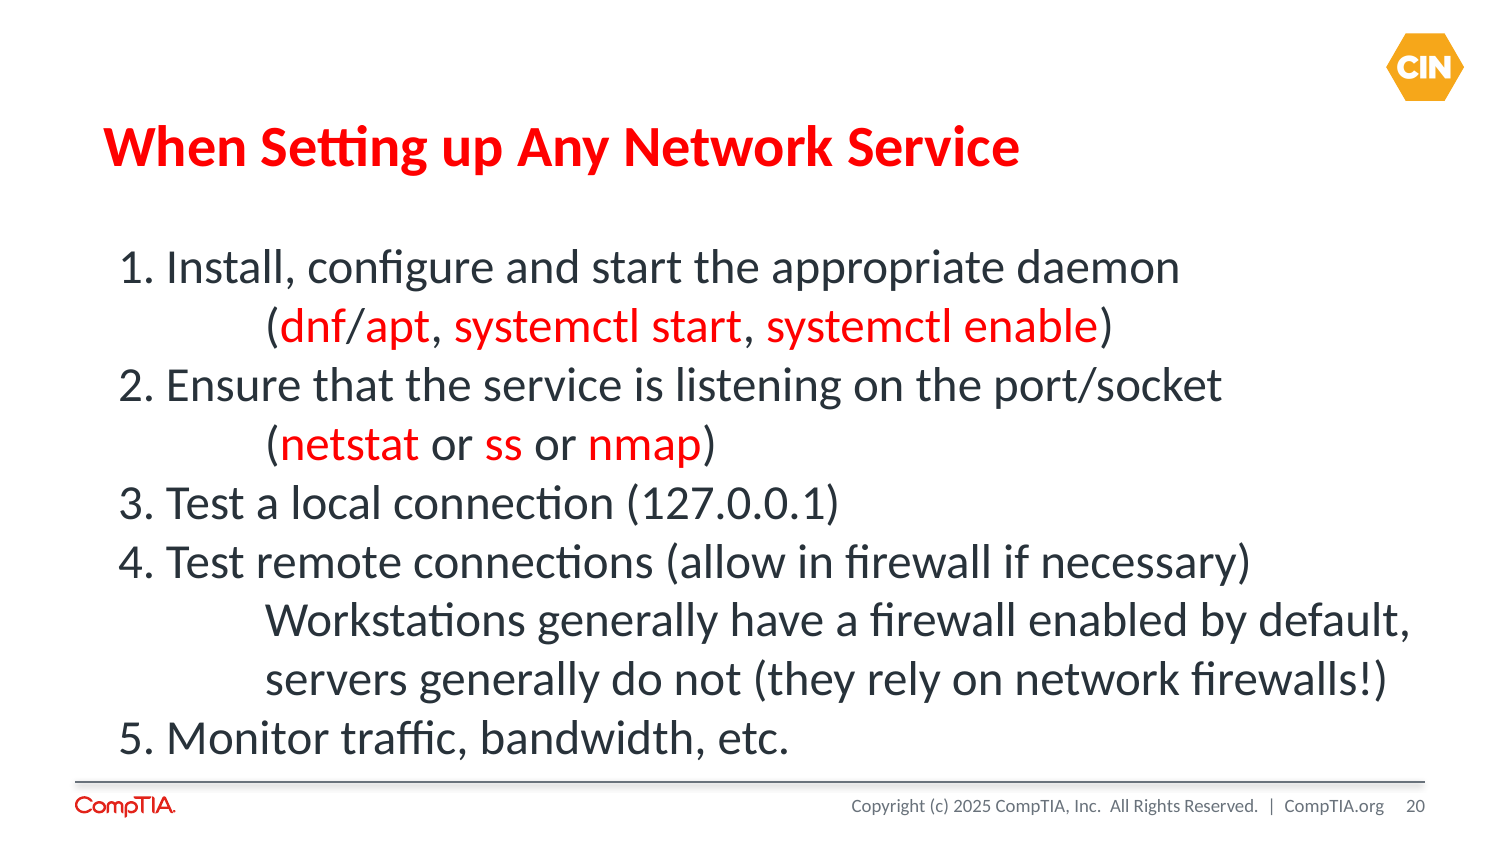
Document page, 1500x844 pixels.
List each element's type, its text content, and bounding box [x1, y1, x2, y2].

slide_number 20 [1384, 782, 1425, 827]
title When Setting up Any Network Service [103, 96, 1397, 191]
text_box 1. Install, configure and start the appropriate daemon (dnf/apt, systemctl start, systemctl enable) 2. Ensure that the service is listening on the port/socket (netstat or ss or nmap) 3. Test a local connection (127.0.0.1) 4. Test remote connections (allow in firewall if necessary) Workstations generally have a firewall enabled by default, servers generally do not (they rely on network firewalls!) 5. Monitor traffic, bandwidth, etc. [103, 227, 1500, 772]
picture [1373, 16, 1477, 120]
